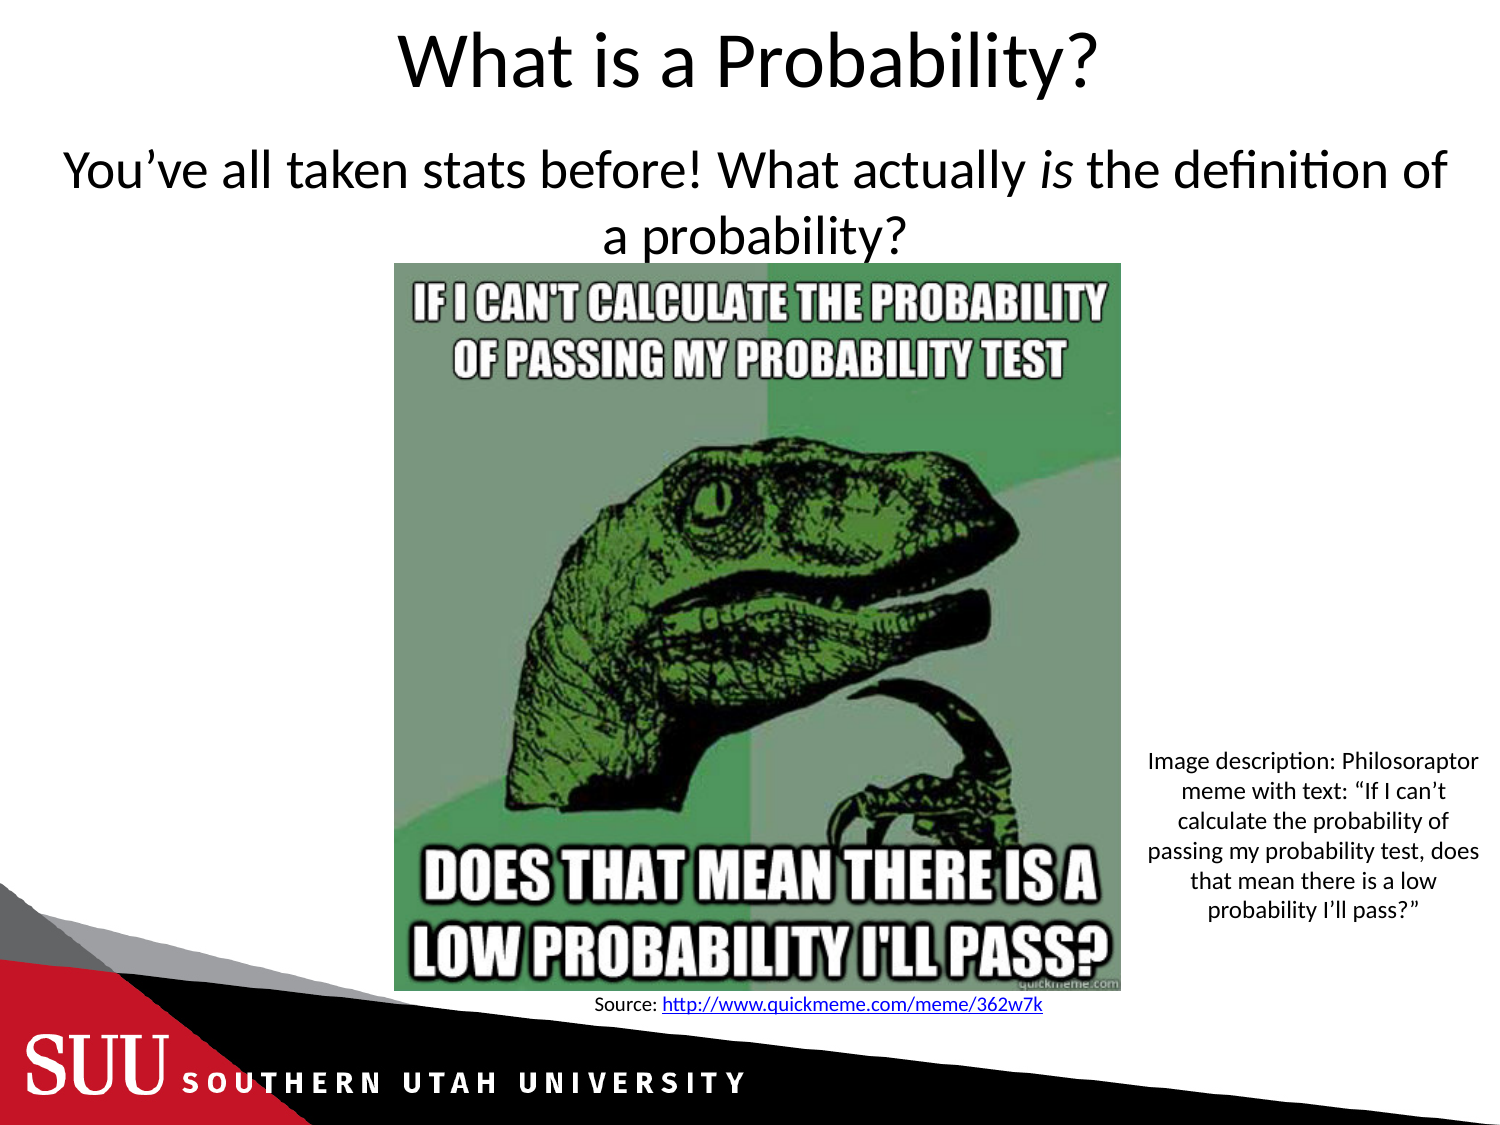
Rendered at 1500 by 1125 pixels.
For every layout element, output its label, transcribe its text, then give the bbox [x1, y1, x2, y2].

picture [0, 0, 1500, 1125]
text_box Source: http://www.quickmeme.com/meme/362w7k [579, 1000, 1091, 1024]
list You’ve all taken stats before! What actually is the definition of a probability? [43, 125, 1469, 275]
title What is a Probability? [75, 0, 1425, 112]
text_box Image description: Philosoraptor meme with text: “If I can’t calculate the probability of passing my probability test, does that mean there is a low probability I’ll pass?” [1127, 736, 1500, 932]
